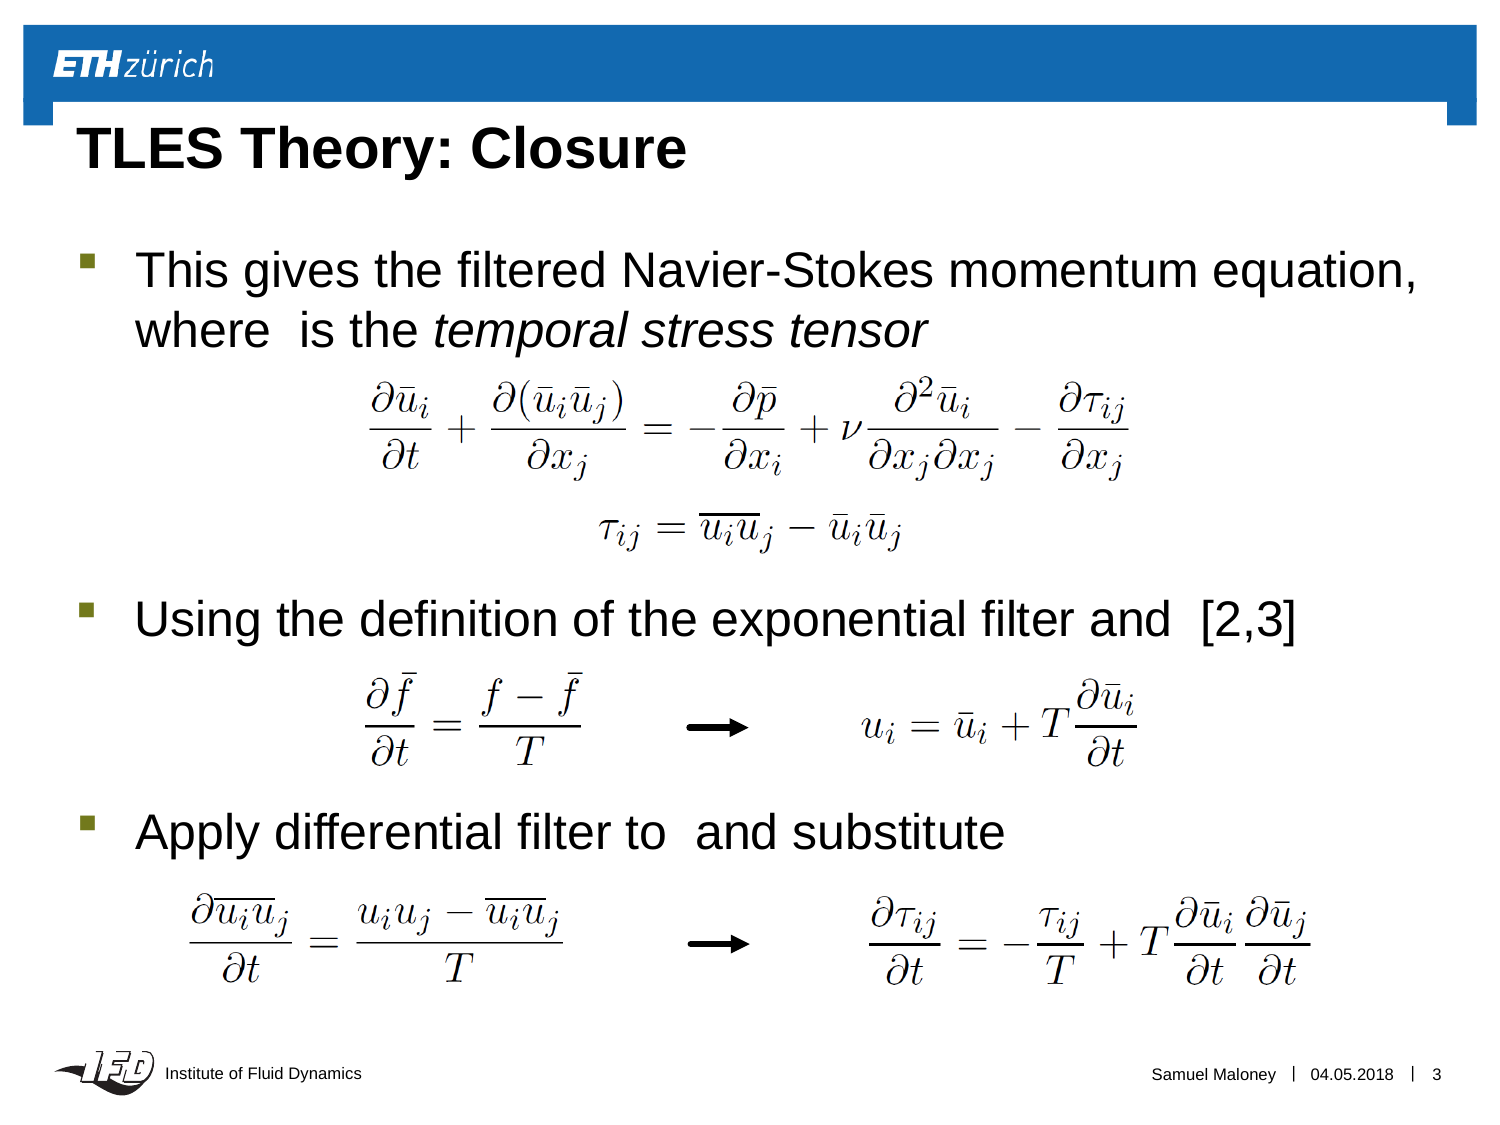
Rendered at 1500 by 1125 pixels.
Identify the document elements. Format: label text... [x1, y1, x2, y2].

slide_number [1302, 1034, 1403, 1112]
footer Samuel Maloney [750, 1034, 1277, 1112]
picture [368, 372, 1132, 484]
slide_number 3 [1415, 1034, 1459, 1112]
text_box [360, 666, 1140, 770]
picture [593, 504, 907, 557]
title TLES Theory: Closure [53, 101, 1447, 181]
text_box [186, 886, 1314, 989]
